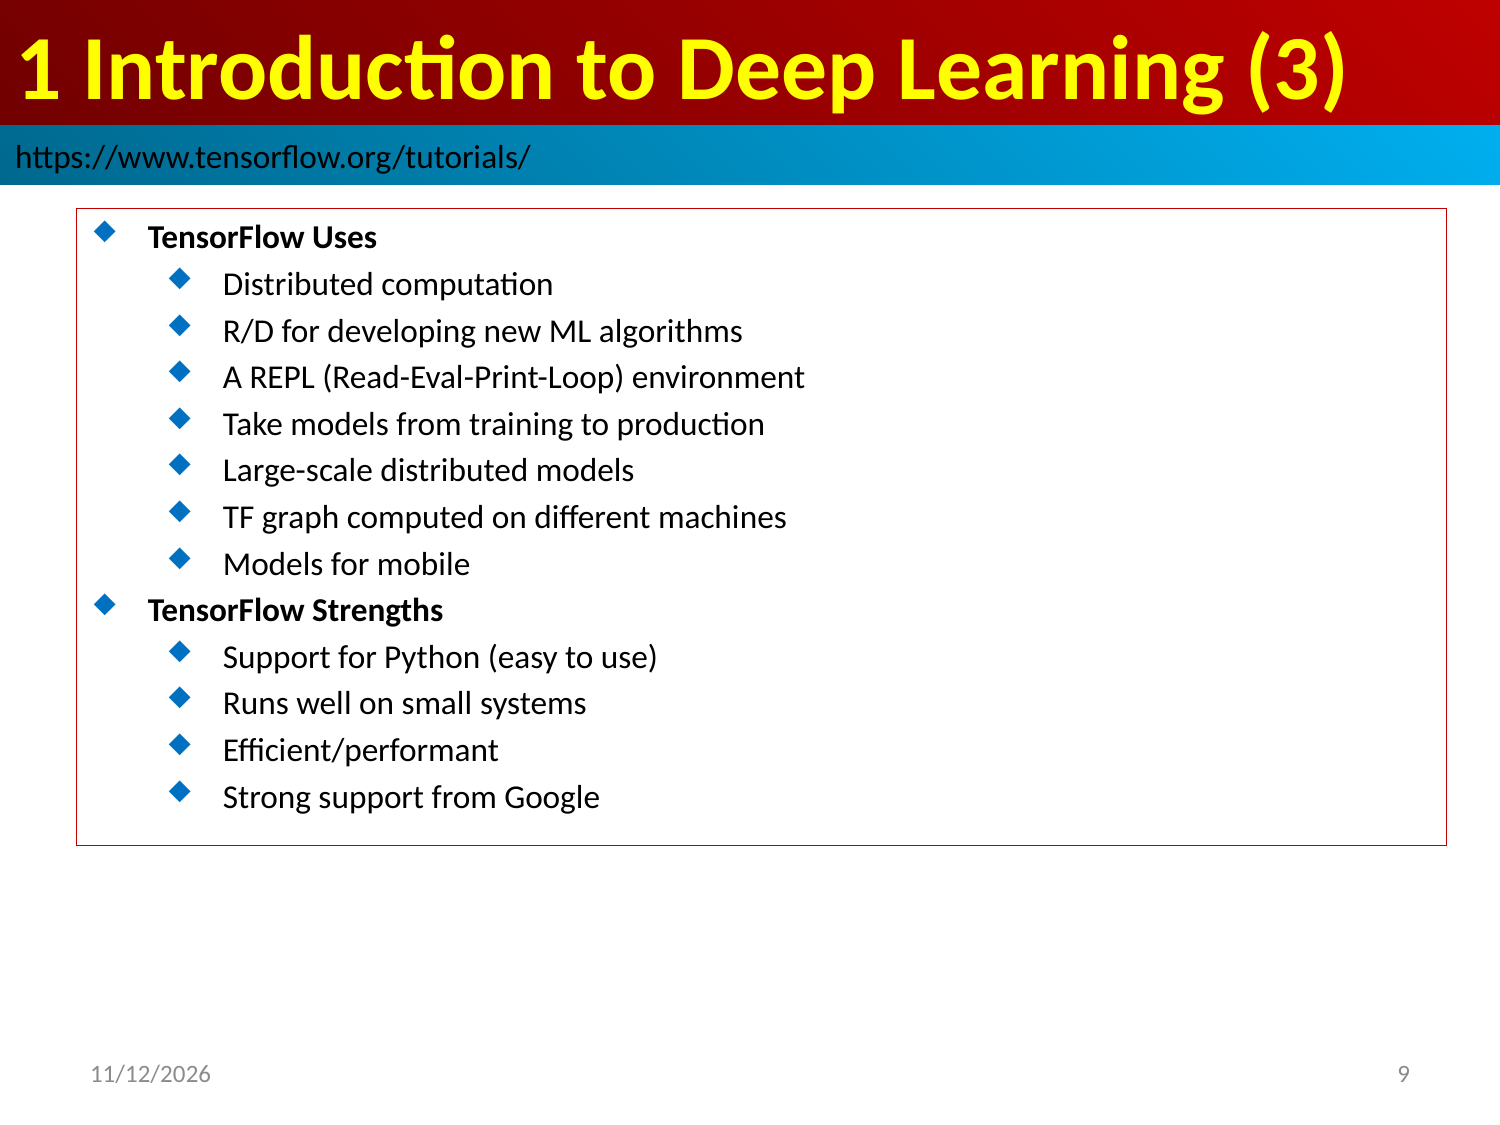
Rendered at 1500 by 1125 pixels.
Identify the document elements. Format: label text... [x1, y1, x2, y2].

slide_number 9 [1074, 1042, 1425, 1103]
subtitle TensorFlow Uses Distributed computation R/D for developing new ML algorithms A REPL (Read-Eval-Print-Loop) environment Take models from training to production Large-scale distributed models TF graph computed on different machines Models for mobile TensorFlow Strengths Support for Python (easy to use) Runs well on small systems Efficient/performant Strong support from Google [76, 208, 1447, 846]
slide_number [75, 1042, 425, 1103]
text_box https://www.tensorflow.org/tutorials/ [0, 125, 1500, 185]
title 1 Introduction to Deep Learning (3) [0, 0, 1500, 125]
